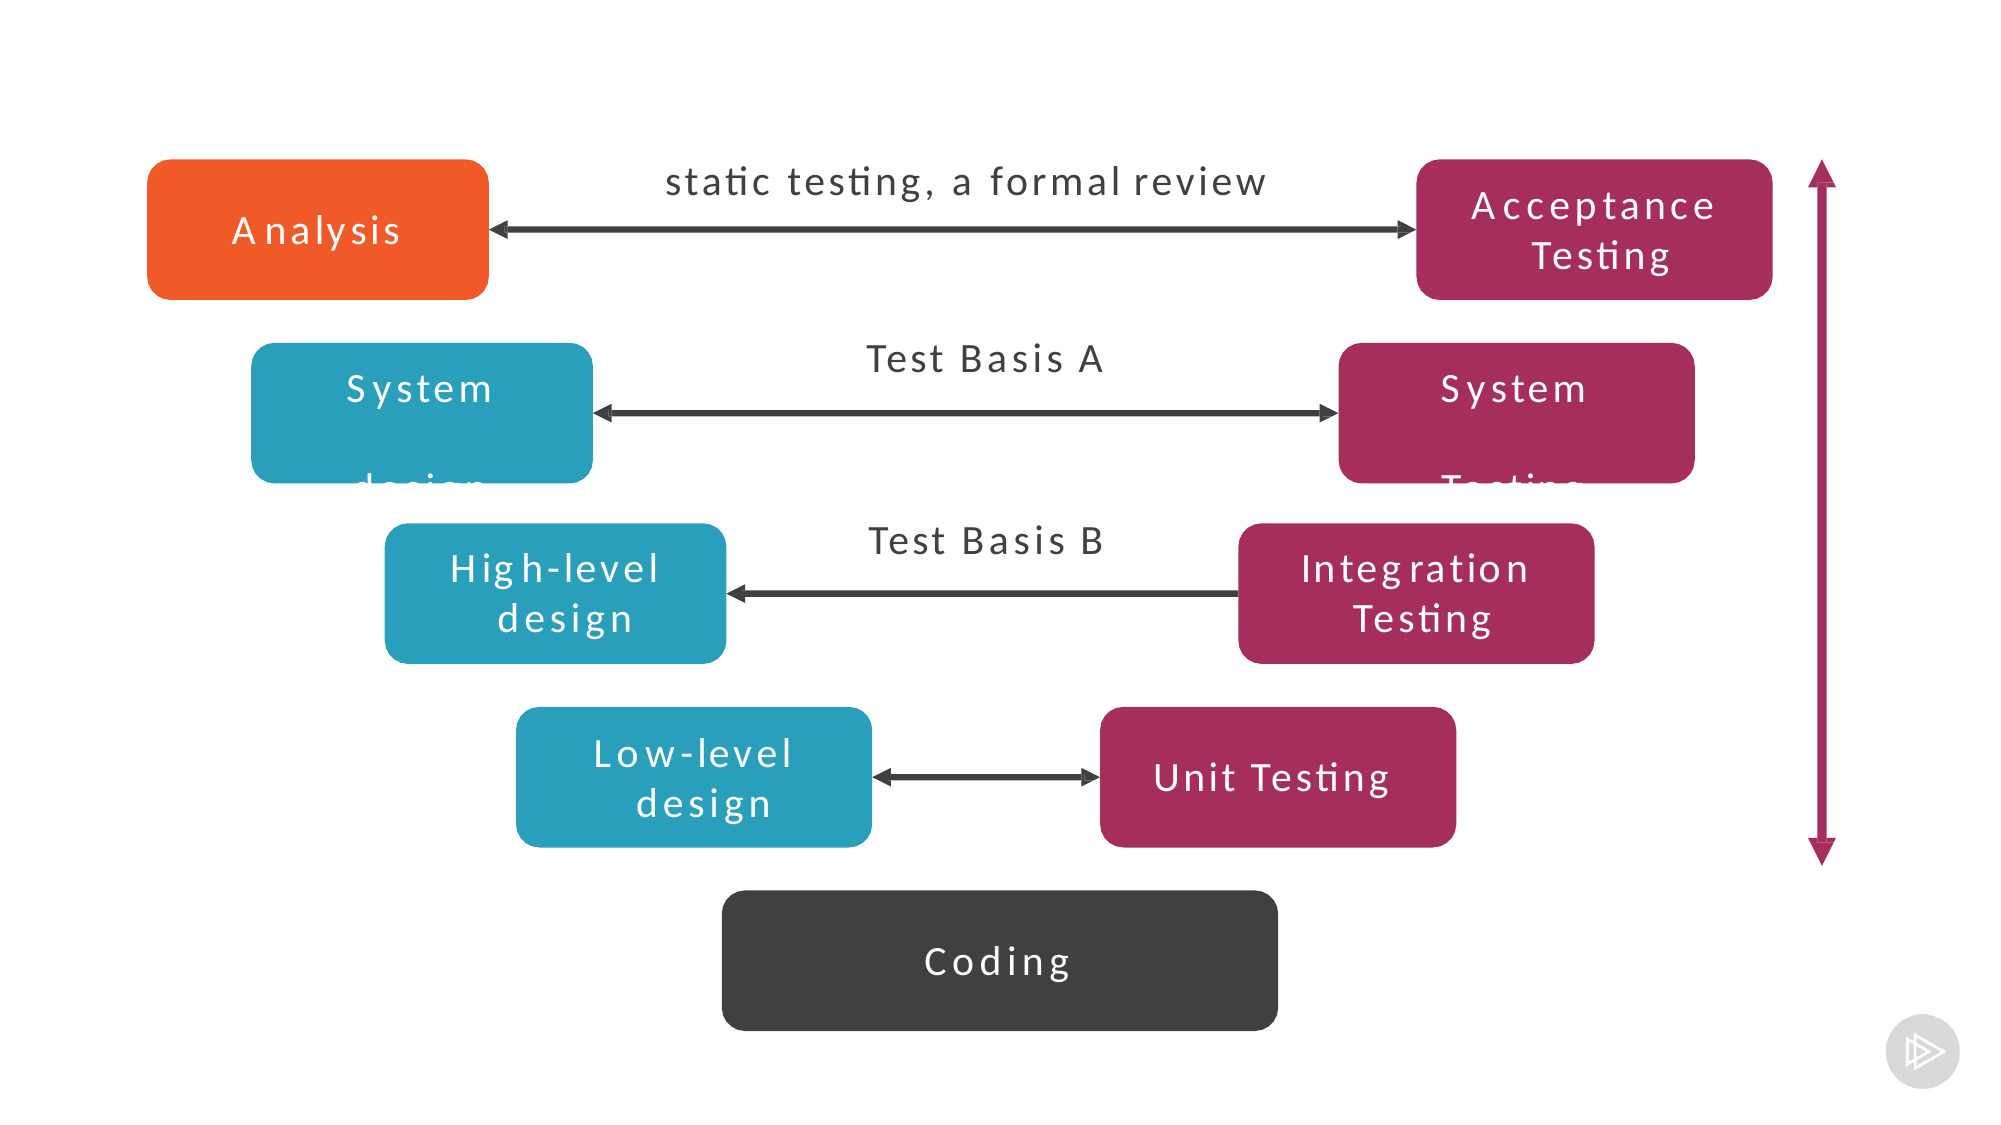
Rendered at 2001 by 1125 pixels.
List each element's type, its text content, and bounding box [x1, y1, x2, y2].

text_box [147, 159, 489, 300]
text_box [1338, 342, 1695, 484]
text_box Analysis [229, 200, 407, 253]
text_box Test Basis B [866, 511, 1120, 564]
text_box Low-level design [591, 723, 797, 826]
text_box Acceptance Testing [1469, 175, 1720, 278]
text_box [726, 584, 1239, 604]
text_box Integration Testing [1298, 539, 1535, 642]
text_box [1807, 159, 1837, 866]
text_box [872, 767, 1101, 787]
text_box High-level design [447, 539, 664, 642]
text_box [1885, 1014, 1960, 1089]
text_box [384, 523, 727, 664]
text_box [1238, 523, 1595, 664]
text_box [1416, 159, 1773, 300]
text_box [251, 342, 593, 484]
text_box [592, 403, 1339, 423]
text_box [488, 220, 662, 239]
text_box System Testing [1438, 359, 1595, 512]
text_box Coding [922, 931, 1078, 984]
text_box System design [344, 359, 501, 512]
text_box [1100, 706, 1457, 848]
text_box [516, 706, 873, 848]
text_box [1286, 220, 1417, 239]
text_box Unit Testing [1151, 748, 1406, 801]
text_box [721, 890, 1279, 1032]
text_box Test Basis A [864, 329, 1120, 382]
title static testing, a formal review [662, 151, 1286, 342]
